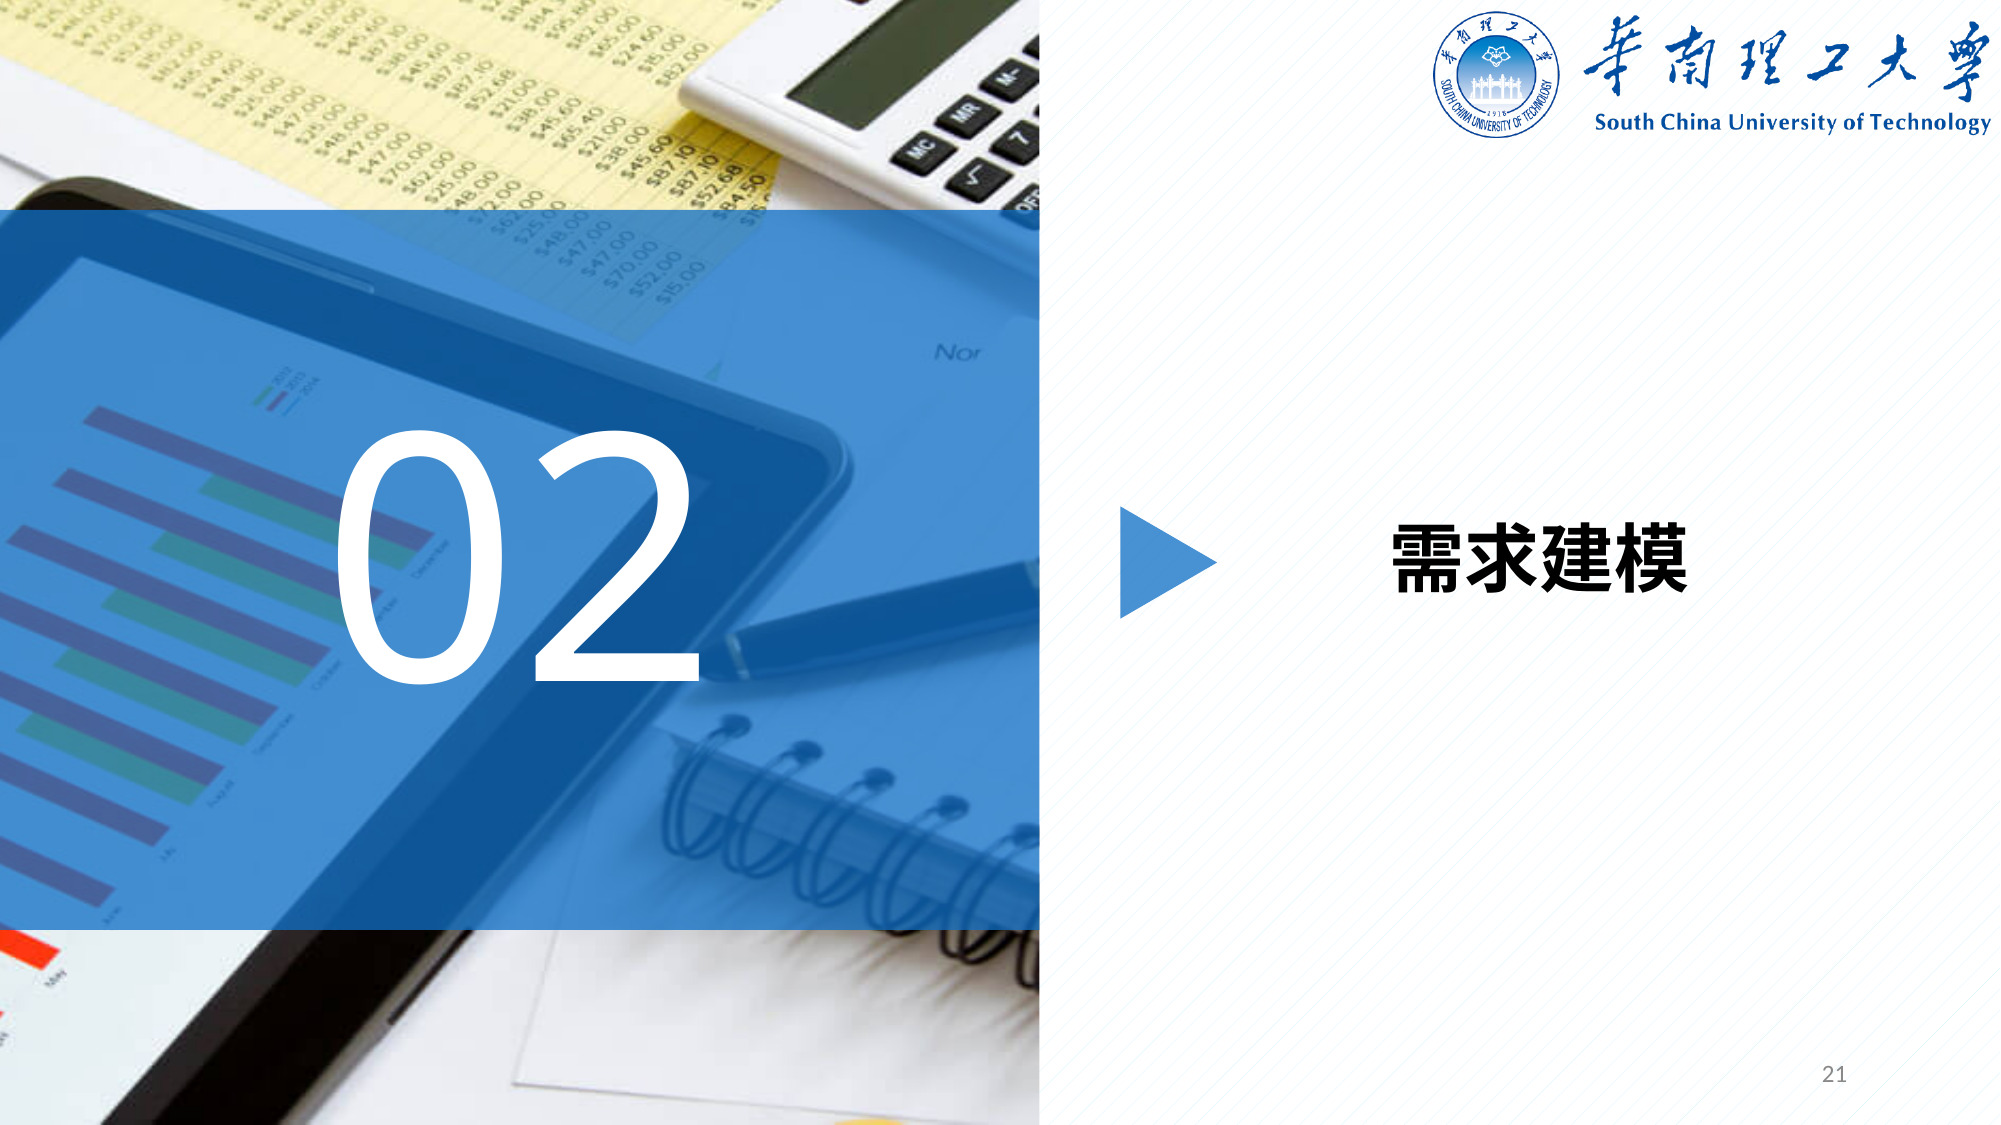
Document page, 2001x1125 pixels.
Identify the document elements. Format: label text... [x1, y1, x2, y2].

text_box [0, 930, 1040, 1125]
text_box [0, 0, 1040, 209]
text_box [1119, 504, 1220, 621]
text_box 02 [0, 209, 1040, 930]
text_box 需求建模 [1127, 448, 1953, 677]
slide_number 21 [1412, 1042, 1863, 1103]
picture [1433, 11, 1991, 138]
